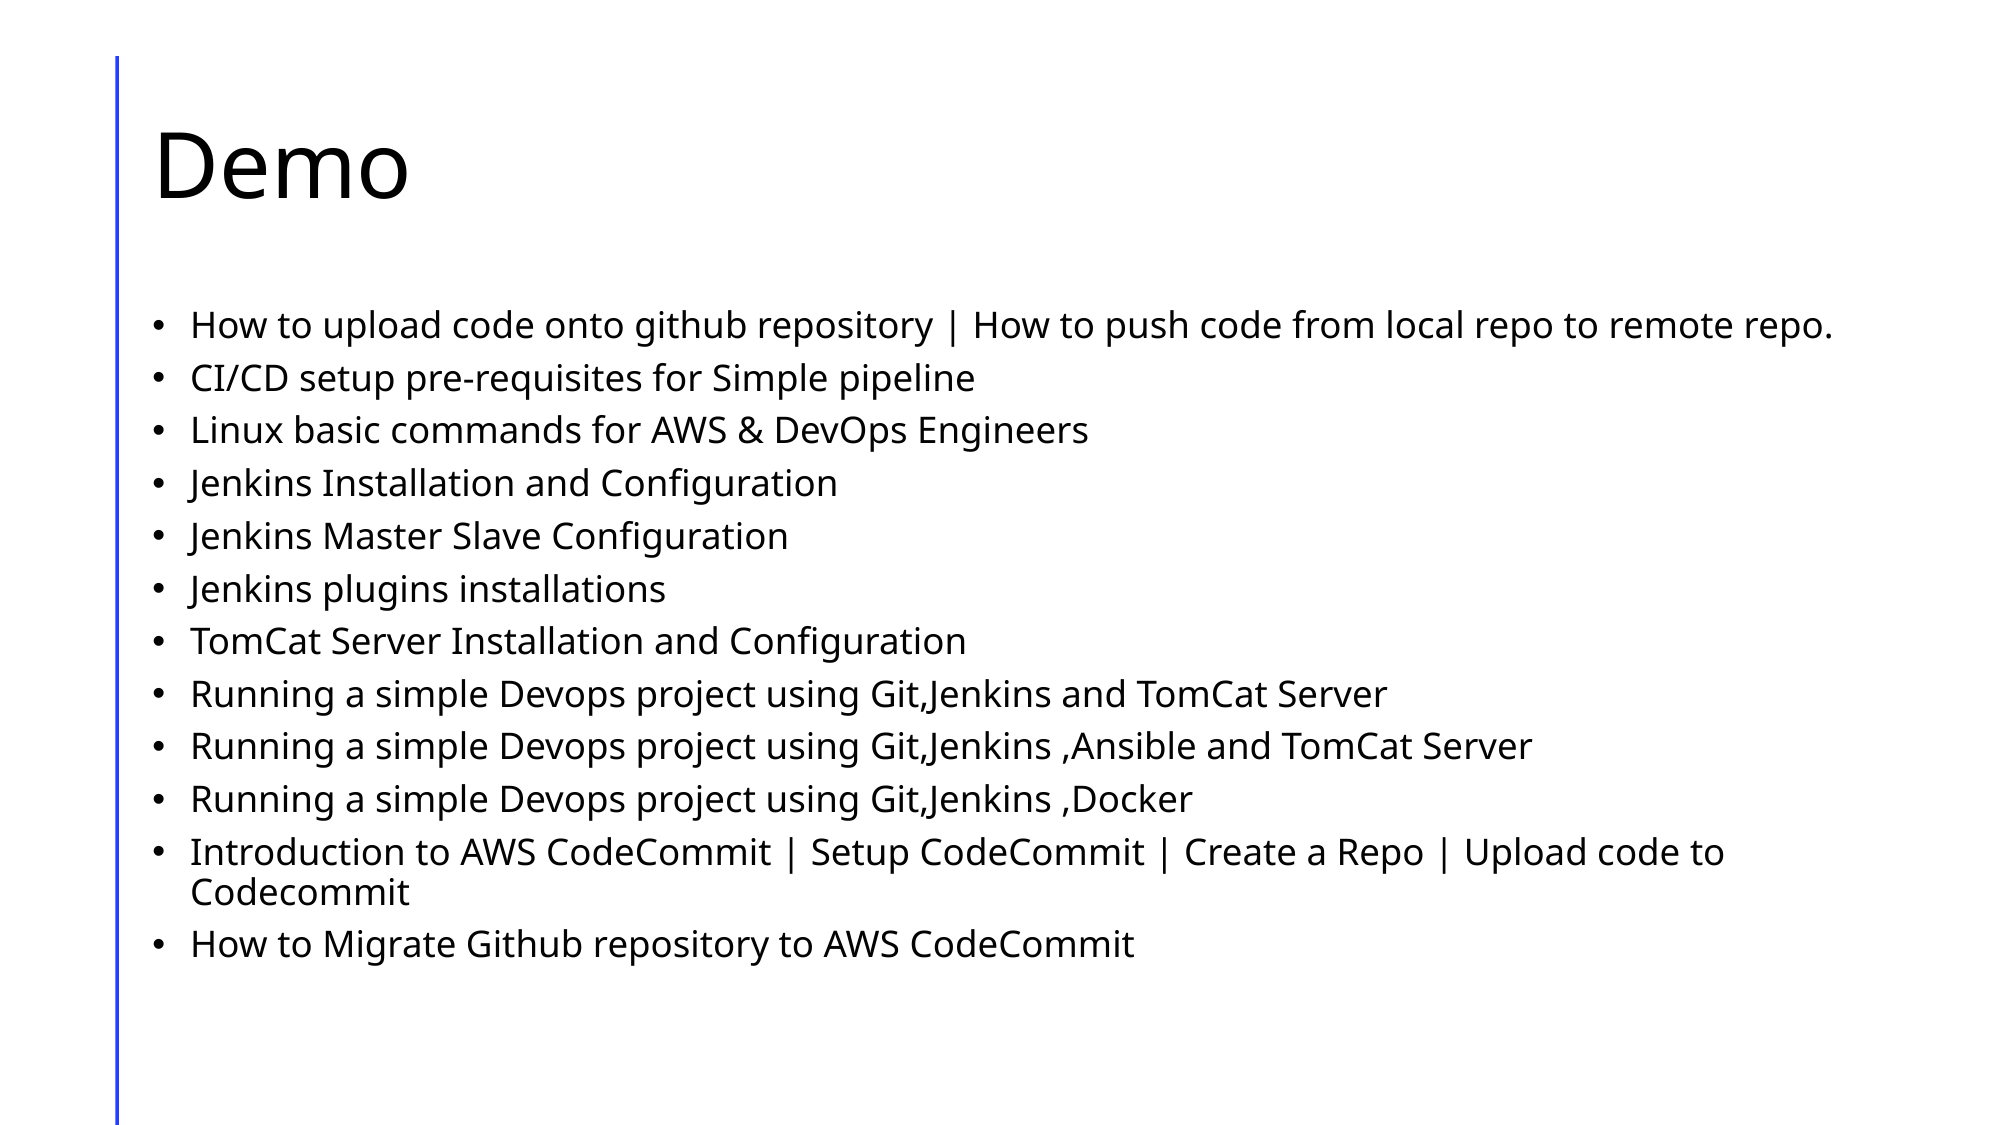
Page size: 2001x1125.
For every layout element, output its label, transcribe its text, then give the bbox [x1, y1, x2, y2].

title Demo [137, 59, 1863, 278]
list How to upload code onto github repository | How to push code from local repo to remote repo. CI/CD setup pre-requisites for Simple pipeline Linux basic commands for AWS & DevOps Engineers Jenkins Installation and Configuration Jenkins Master Slave Configuration Jenkins plugins installations TomCat Server Installation and Configuration Running a simple Devops project using Git,Jenkins and TomCat Server Running a simple Devops project using Git,Jenkins ,Ansible and TomCat Server Running a simple Devops project using Git,Jenkins ,Docker Introduction to AWS CodeCommit | Setup CodeCommit | Create a Repo | Upload code to Codecommit How to Migrate Github repository to AWS CodeCommit [137, 299, 1863, 1014]
